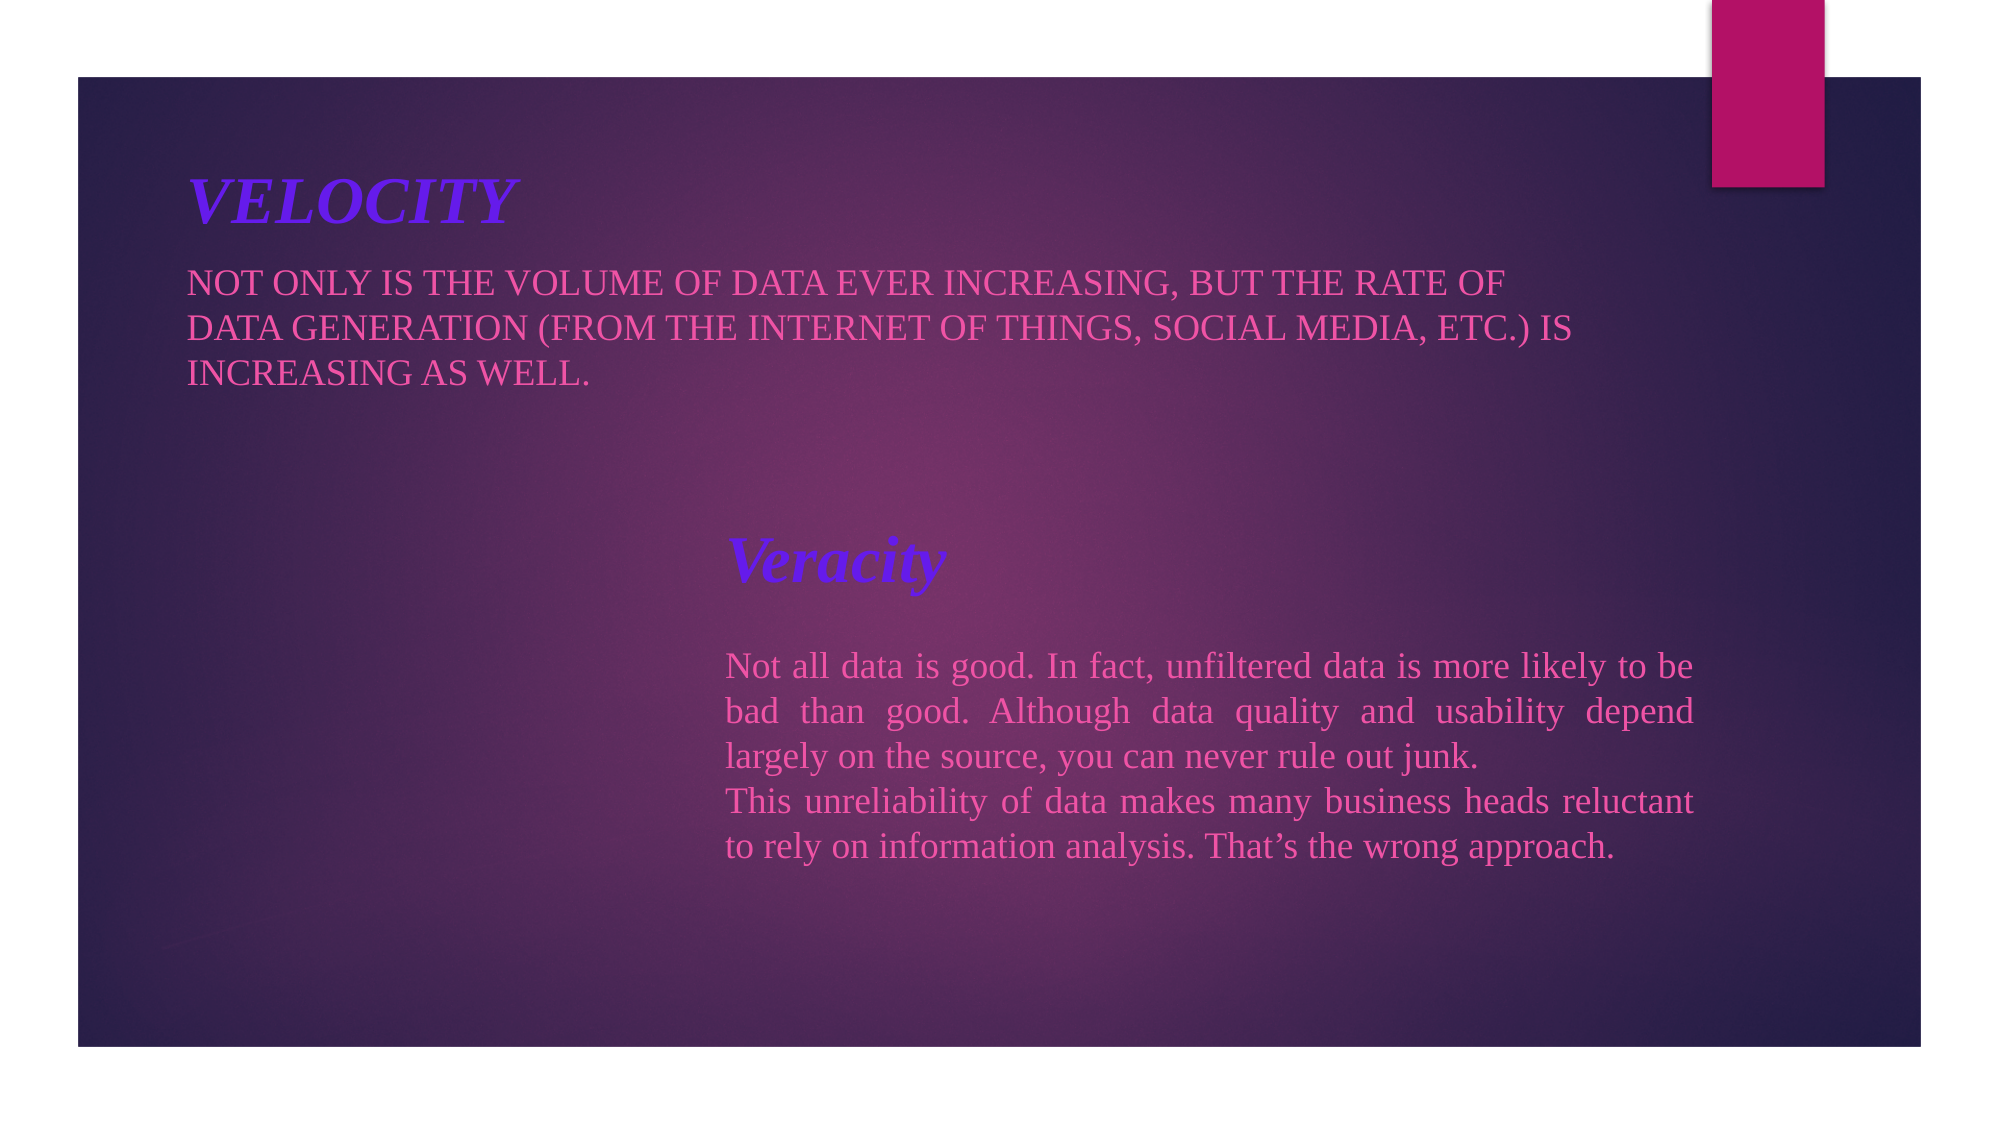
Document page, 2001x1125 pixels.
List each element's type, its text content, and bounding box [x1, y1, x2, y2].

text_box Veracity Not all data is good. In fact, unfiltered data is more likely to be bad than good. Although data quality and usability depend largely on the source, you can never rule out junk. This unreliability of data makes many business heads reluctant to rely on information analysis. That’s the wrong approach. [710, 508, 1711, 874]
subtitle vELOCITY Not only is the volume of data ever increasing, but the rate of data generation (from the Internet of Things, social media, etc.) is increasing as well. [171, 149, 1604, 450]
